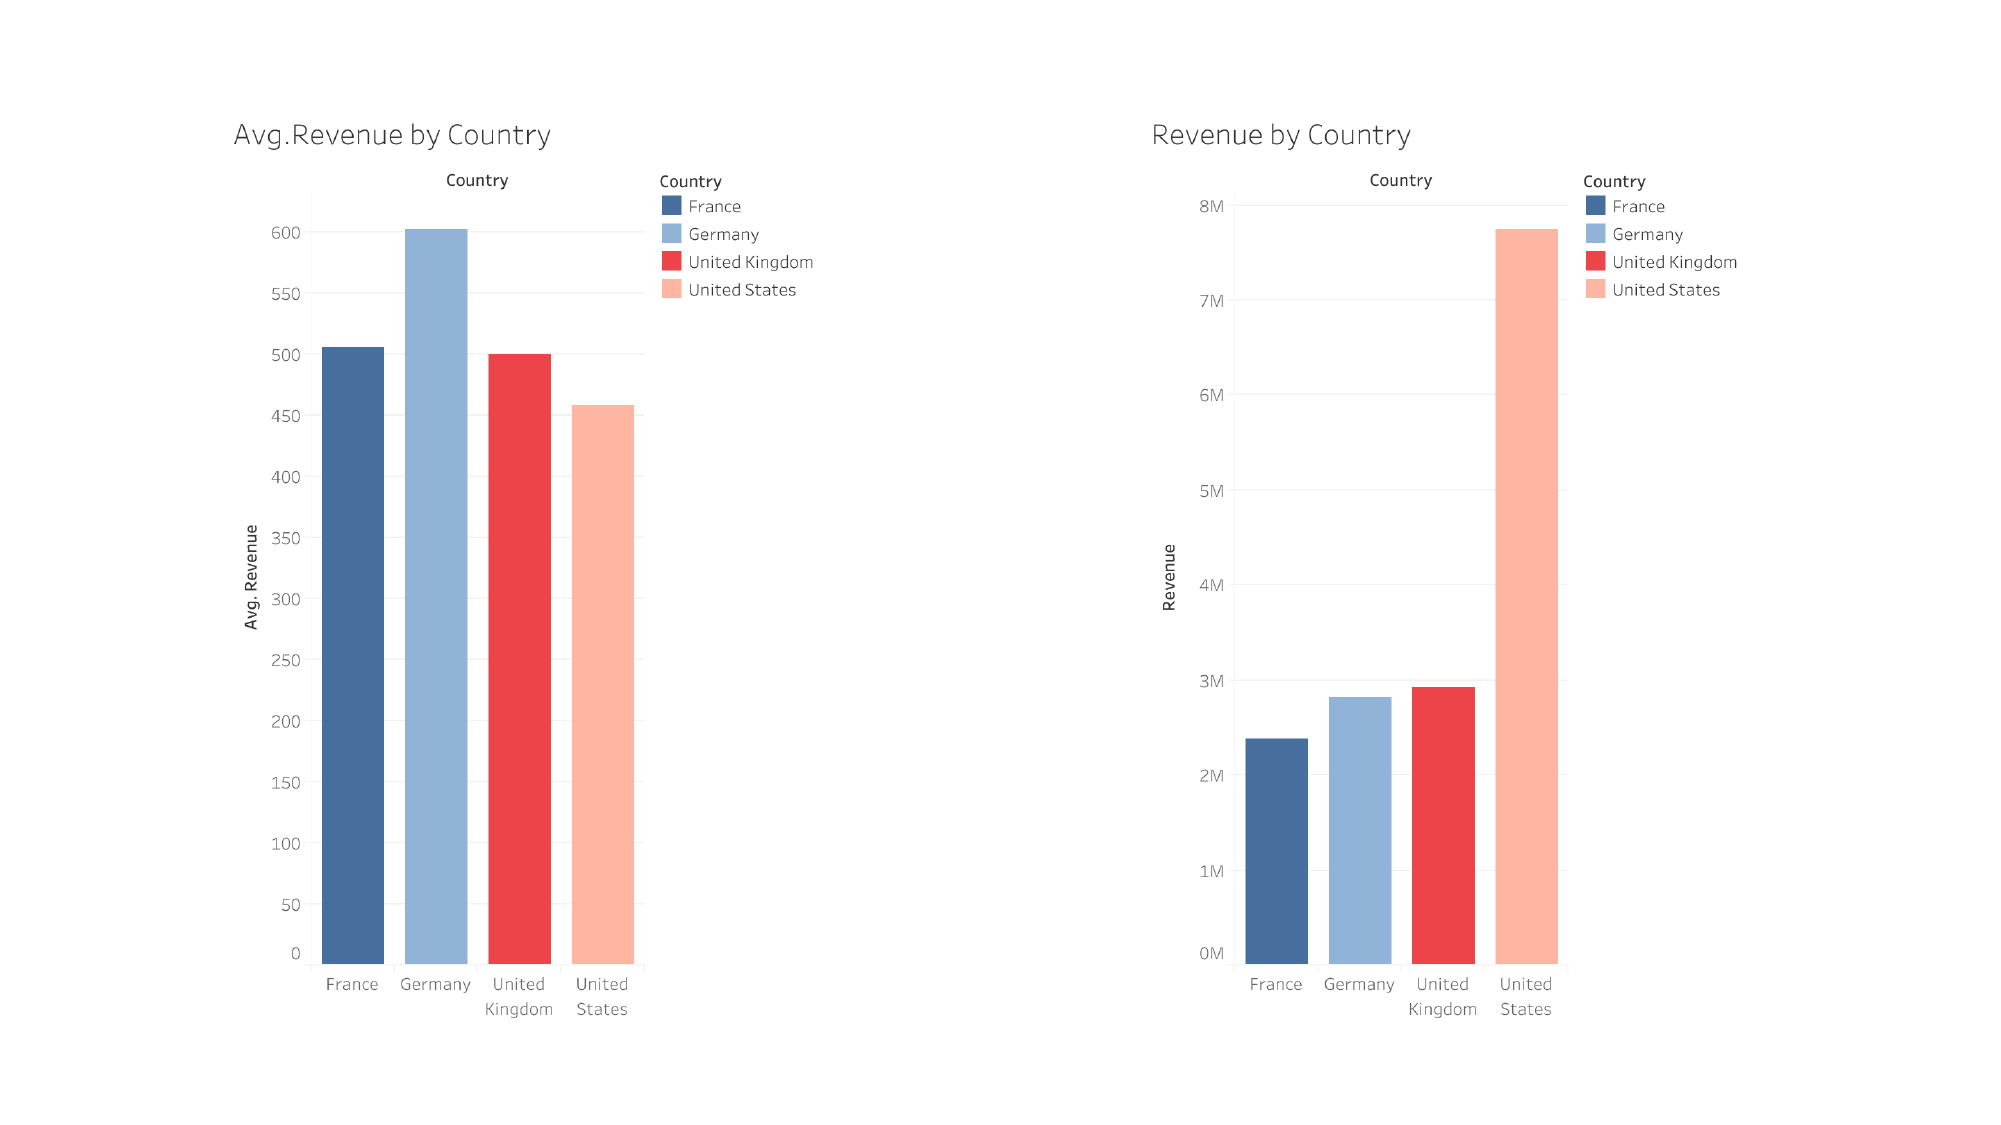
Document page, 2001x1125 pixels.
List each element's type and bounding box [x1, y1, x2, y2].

picture [227, 105, 852, 1020]
picture [1145, 105, 1776, 1020]
